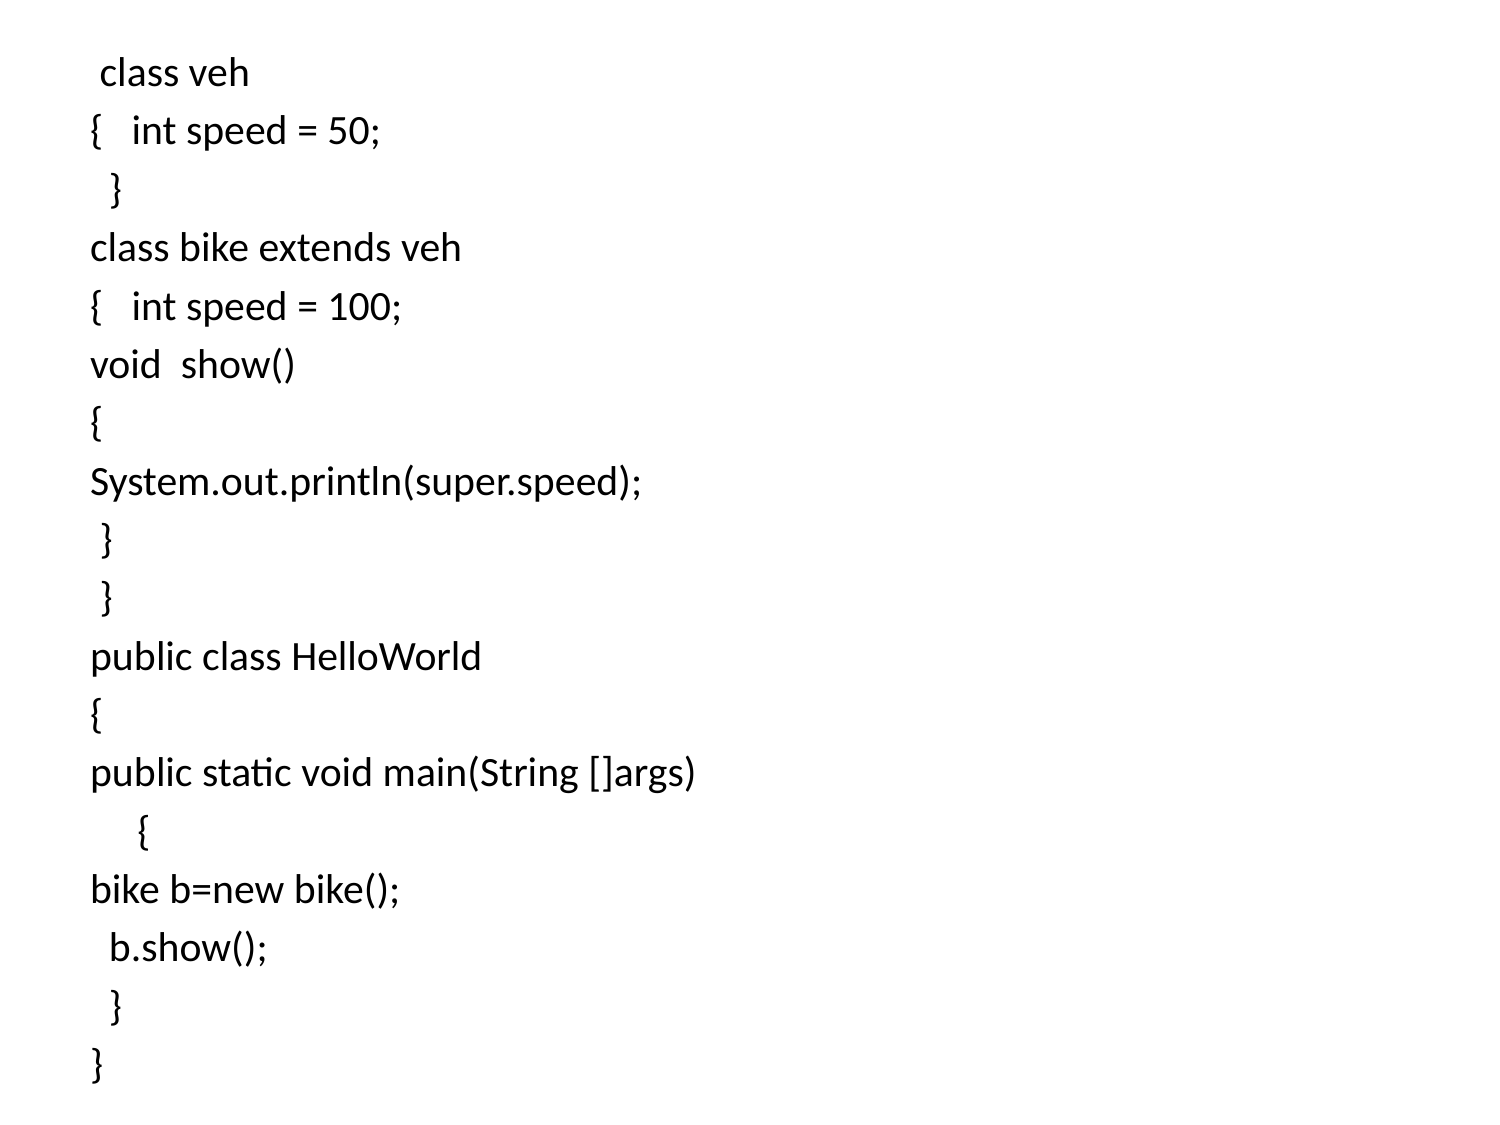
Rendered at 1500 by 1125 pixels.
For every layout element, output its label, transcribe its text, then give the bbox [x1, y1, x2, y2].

list class veh { int speed = 50; } class bike extends veh { int speed = 100; void show() { System.out.println(super.speed); } } public class HelloWorld { public static void main(String []args) { bike b=new bike(); b.show(); } } [75, 37, 1425, 1005]
